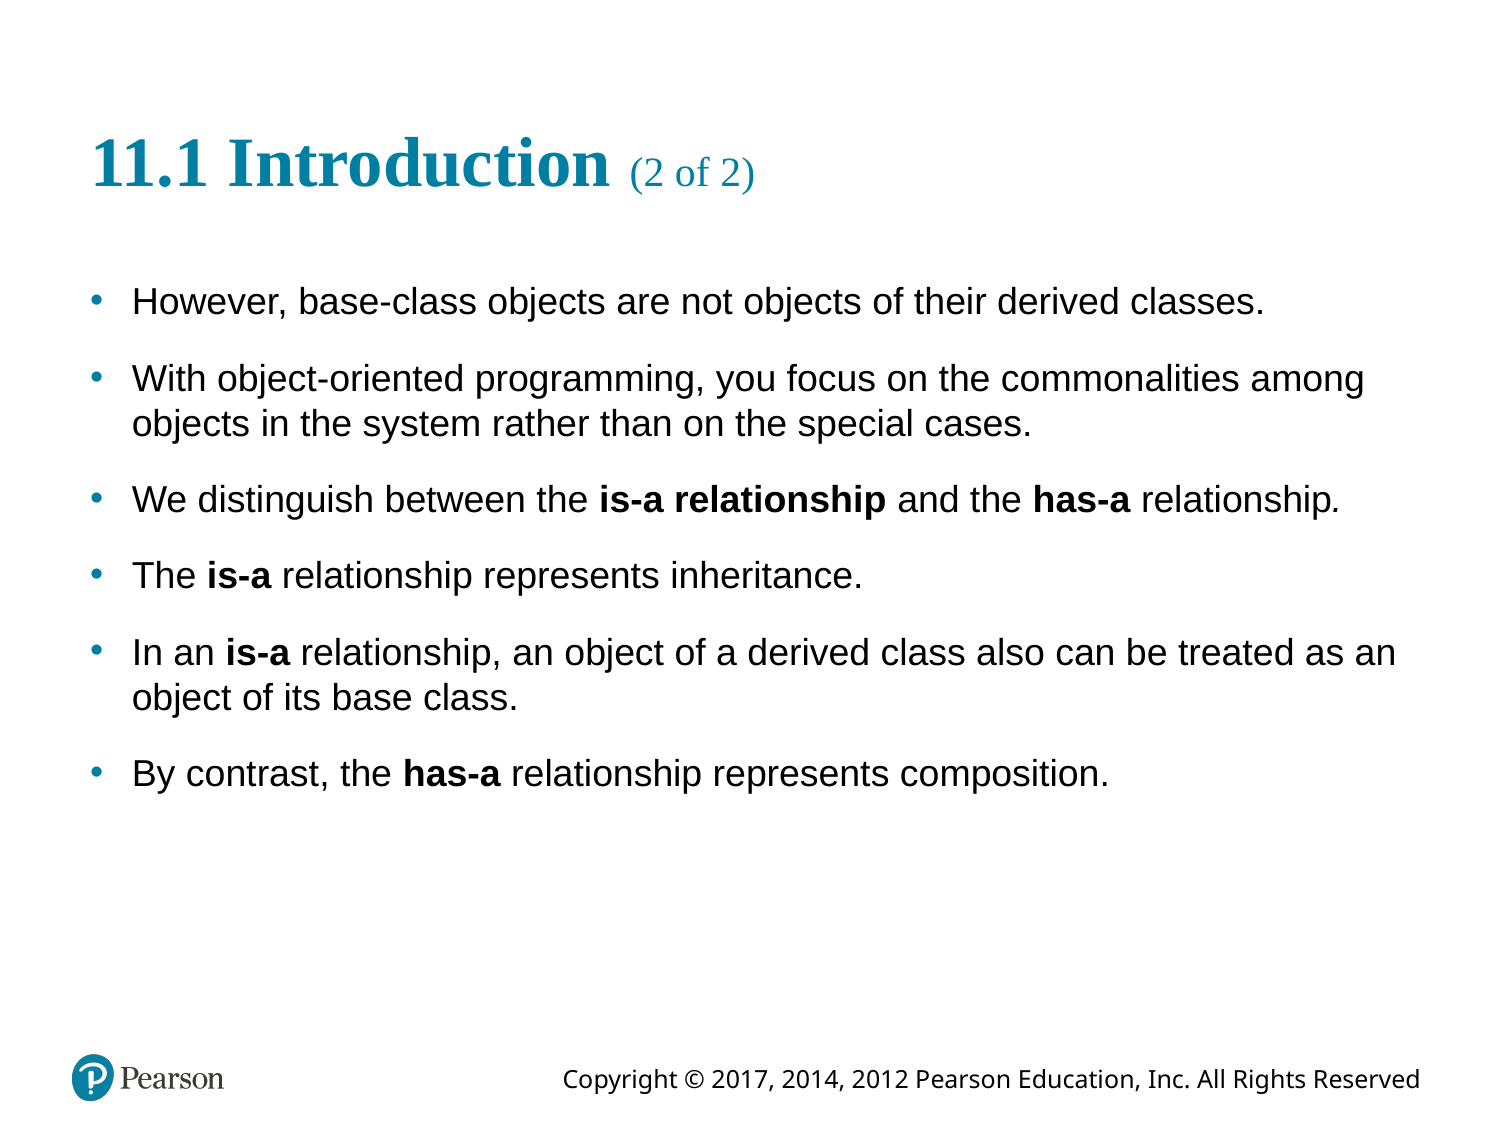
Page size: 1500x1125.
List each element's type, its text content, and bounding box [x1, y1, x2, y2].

picture [72, 1087, 83, 1101]
list However, base-class objects are not objects of their derived classes. With object-oriented programming, you focus on the commonalities among objects in the system rather than on the special cases. We distinguish between the is-a relationship and the has-a relationship. The is-a relationship represents inheritance. In an is-a relationship, an object of a derived class also can be treated as an object of its base class. By contrast, the has-a relationship represents composition. [75, 262, 1425, 1005]
picture [72, 1054, 88, 1070]
picture [80, 1063, 106, 1088]
title 11.1 Introduction (2 of 2) [75, 35, 1425, 216]
picture [98, 1054, 224, 1101]
